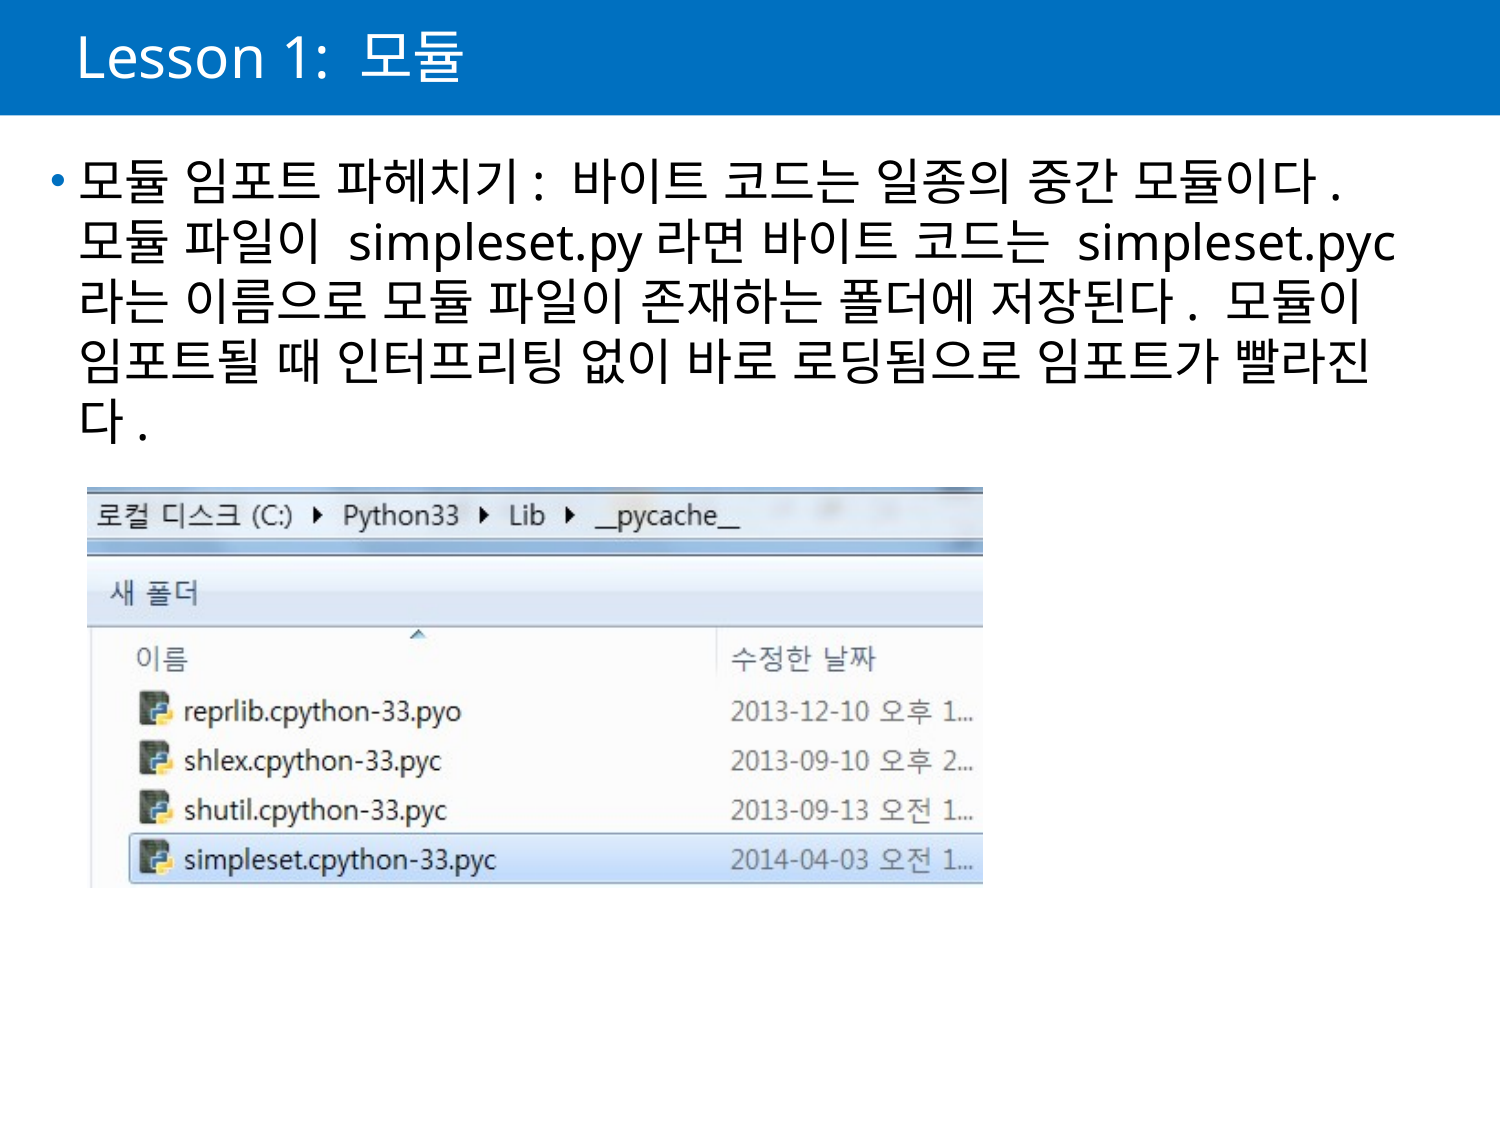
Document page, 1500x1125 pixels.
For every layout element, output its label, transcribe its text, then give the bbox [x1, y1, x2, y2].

title Lesson 1: 모듈 [75, 0, 1351, 122]
list 모듈 임포트 파헤치기: 바이트 코드는 일종의 중간 모듈이다. 모듈 파일이 simpleset.py라면 바이트 코드는 simpleset.pyc라는 이름으로 모듈 파일이 존재하는 폴더에 저장된다. 모듈이 임포트될 때 인터프리팅 없이 바로 로딩됨으로 임포트가 빨라진다. [49, 149, 1438, 995]
picture [87, 487, 983, 888]
